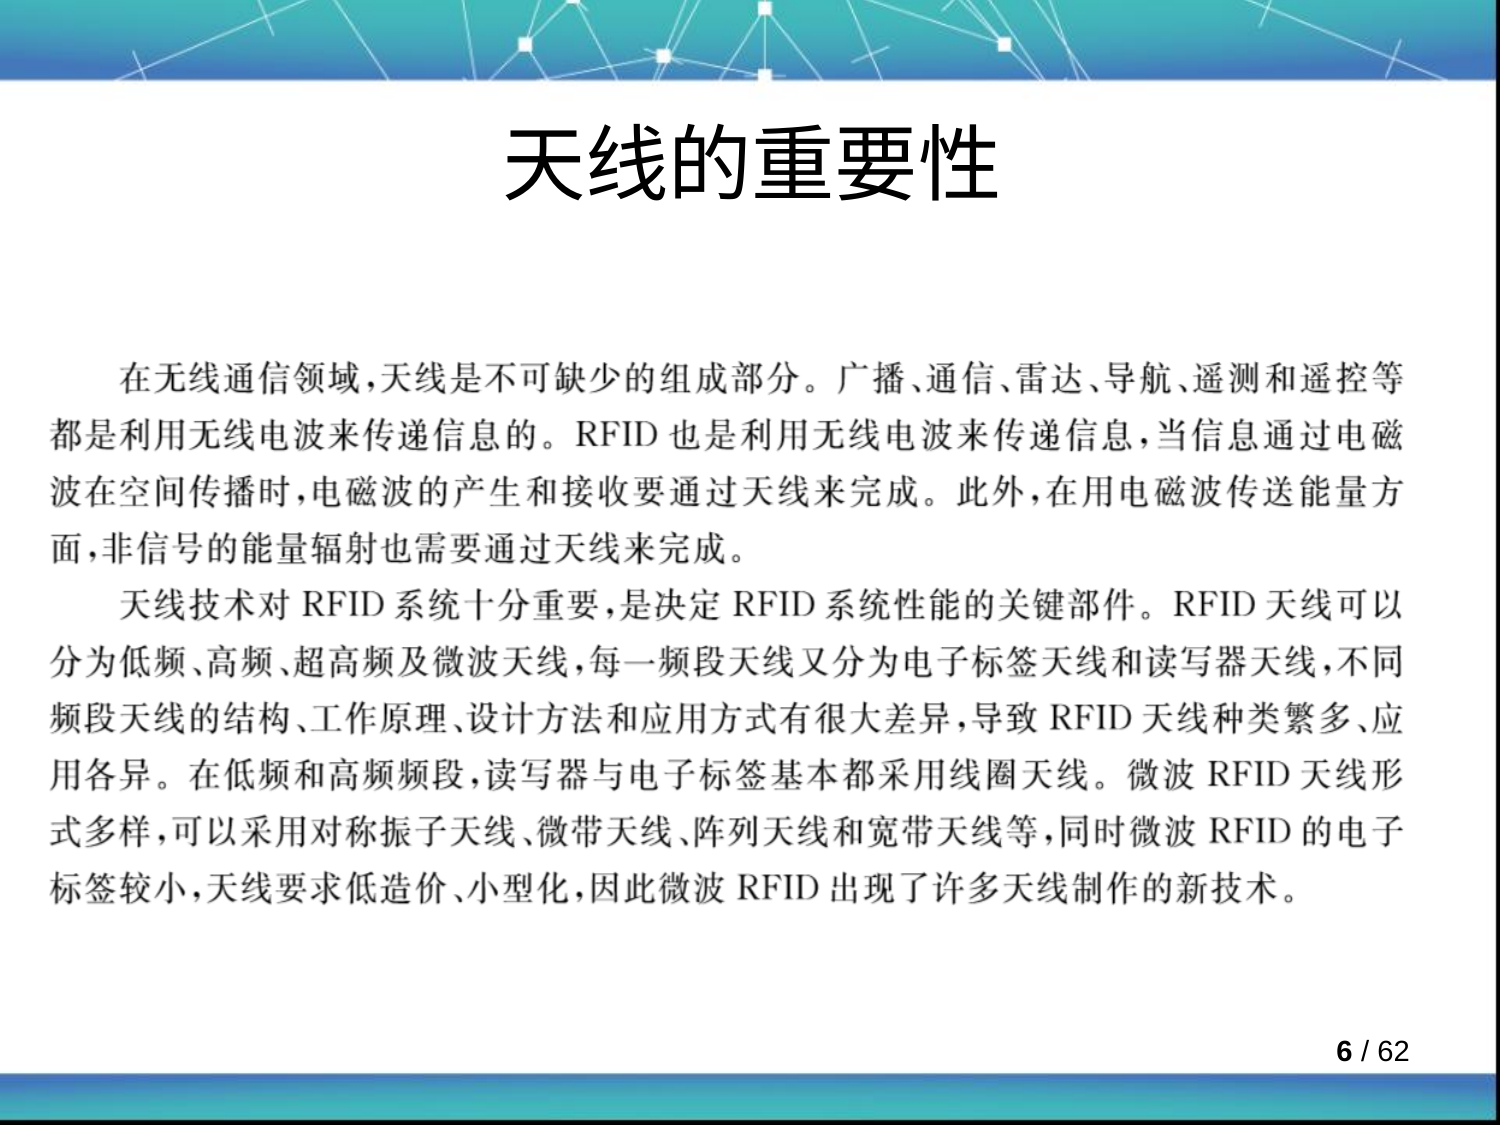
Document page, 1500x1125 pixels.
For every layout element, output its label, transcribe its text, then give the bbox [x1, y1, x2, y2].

title 天线的重要性 [76, 101, 1428, 221]
picture [0, 0, 1500, 1125]
slide_number / 62 [1074, 1024, 1425, 1103]
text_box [17, 331, 1427, 911]
